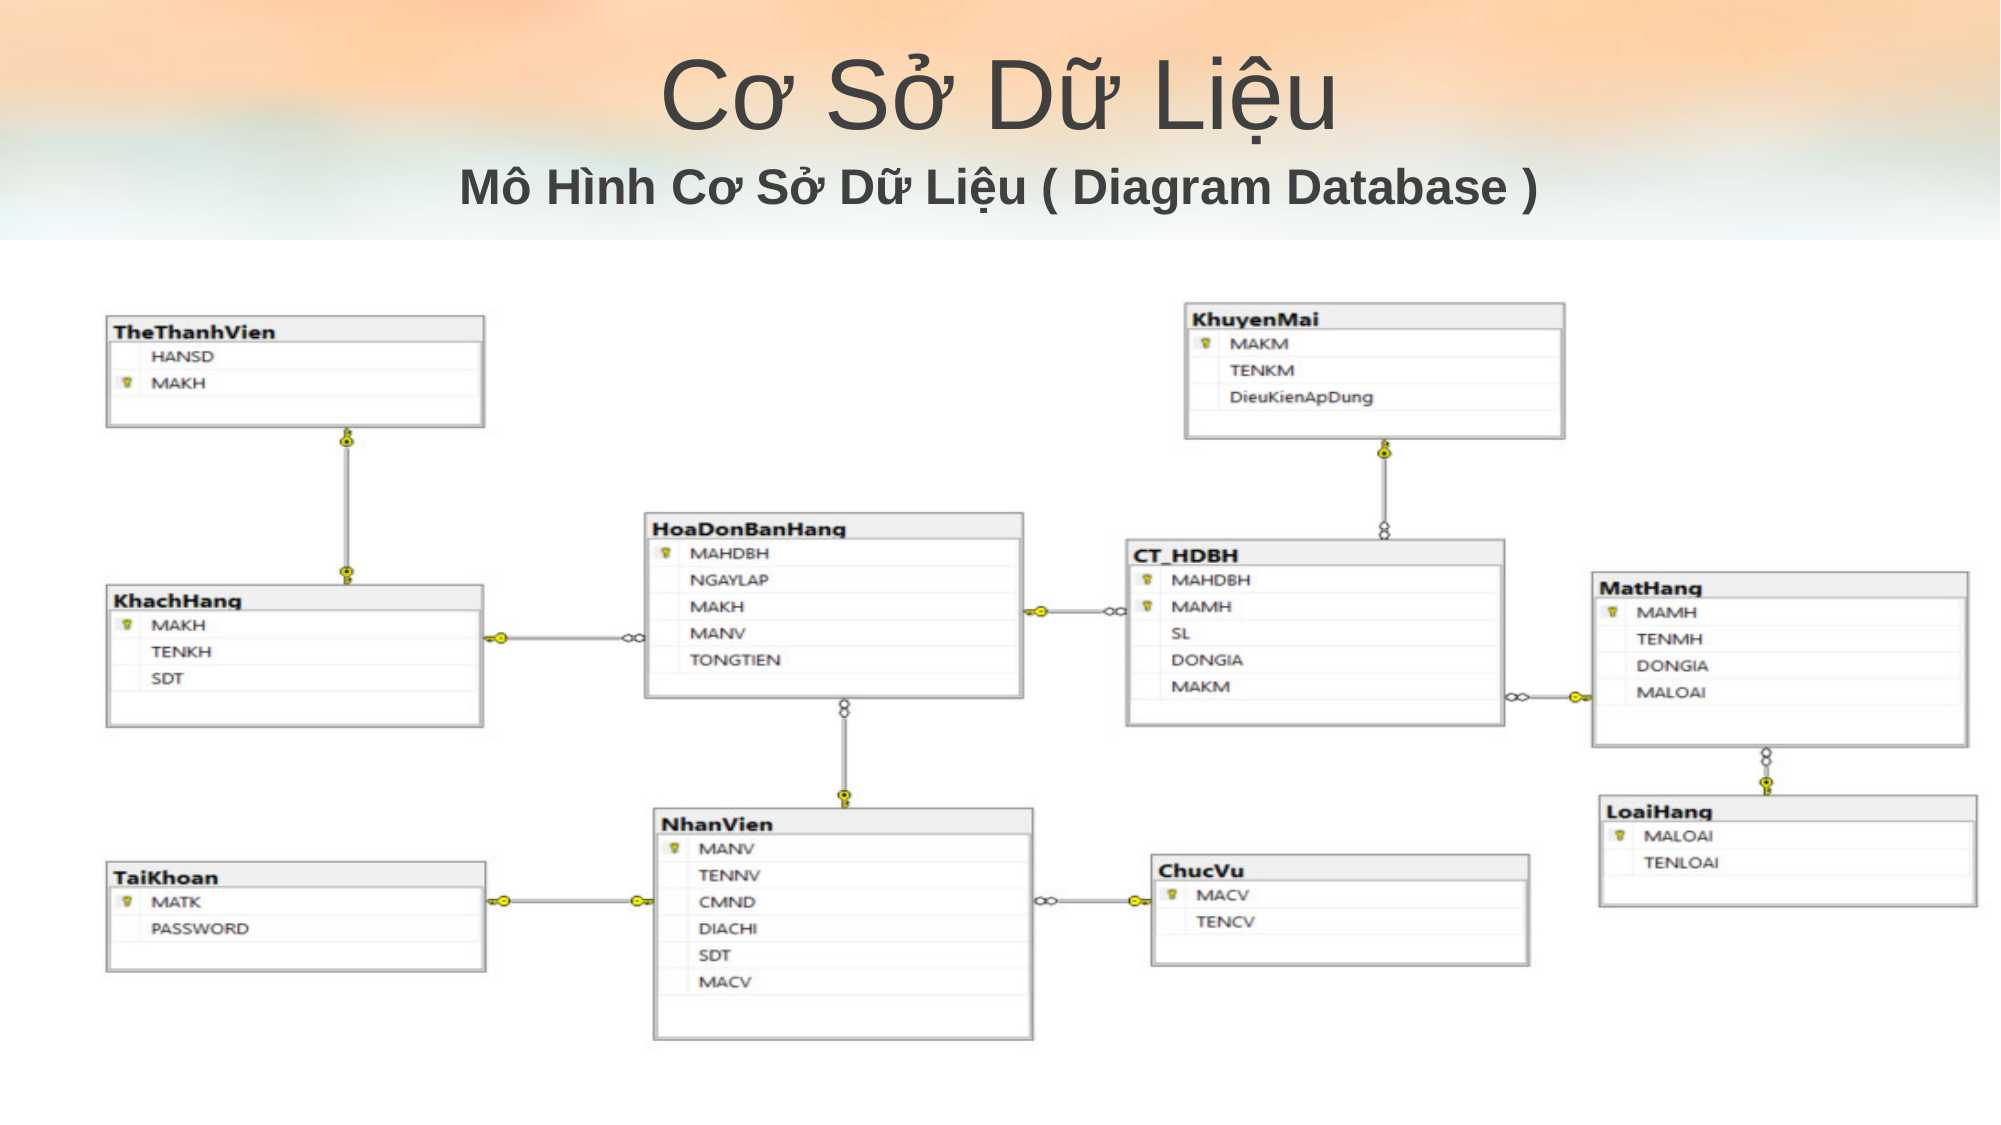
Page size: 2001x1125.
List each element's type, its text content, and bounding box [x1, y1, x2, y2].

list Mô Hình Cơ Sở Dữ Liệu ( Diagram Database ) [0, 153, 2000, 216]
list Cơ Sở Dữ Liệu [0, 26, 2000, 153]
picture [0, 0, 2001, 1125]
